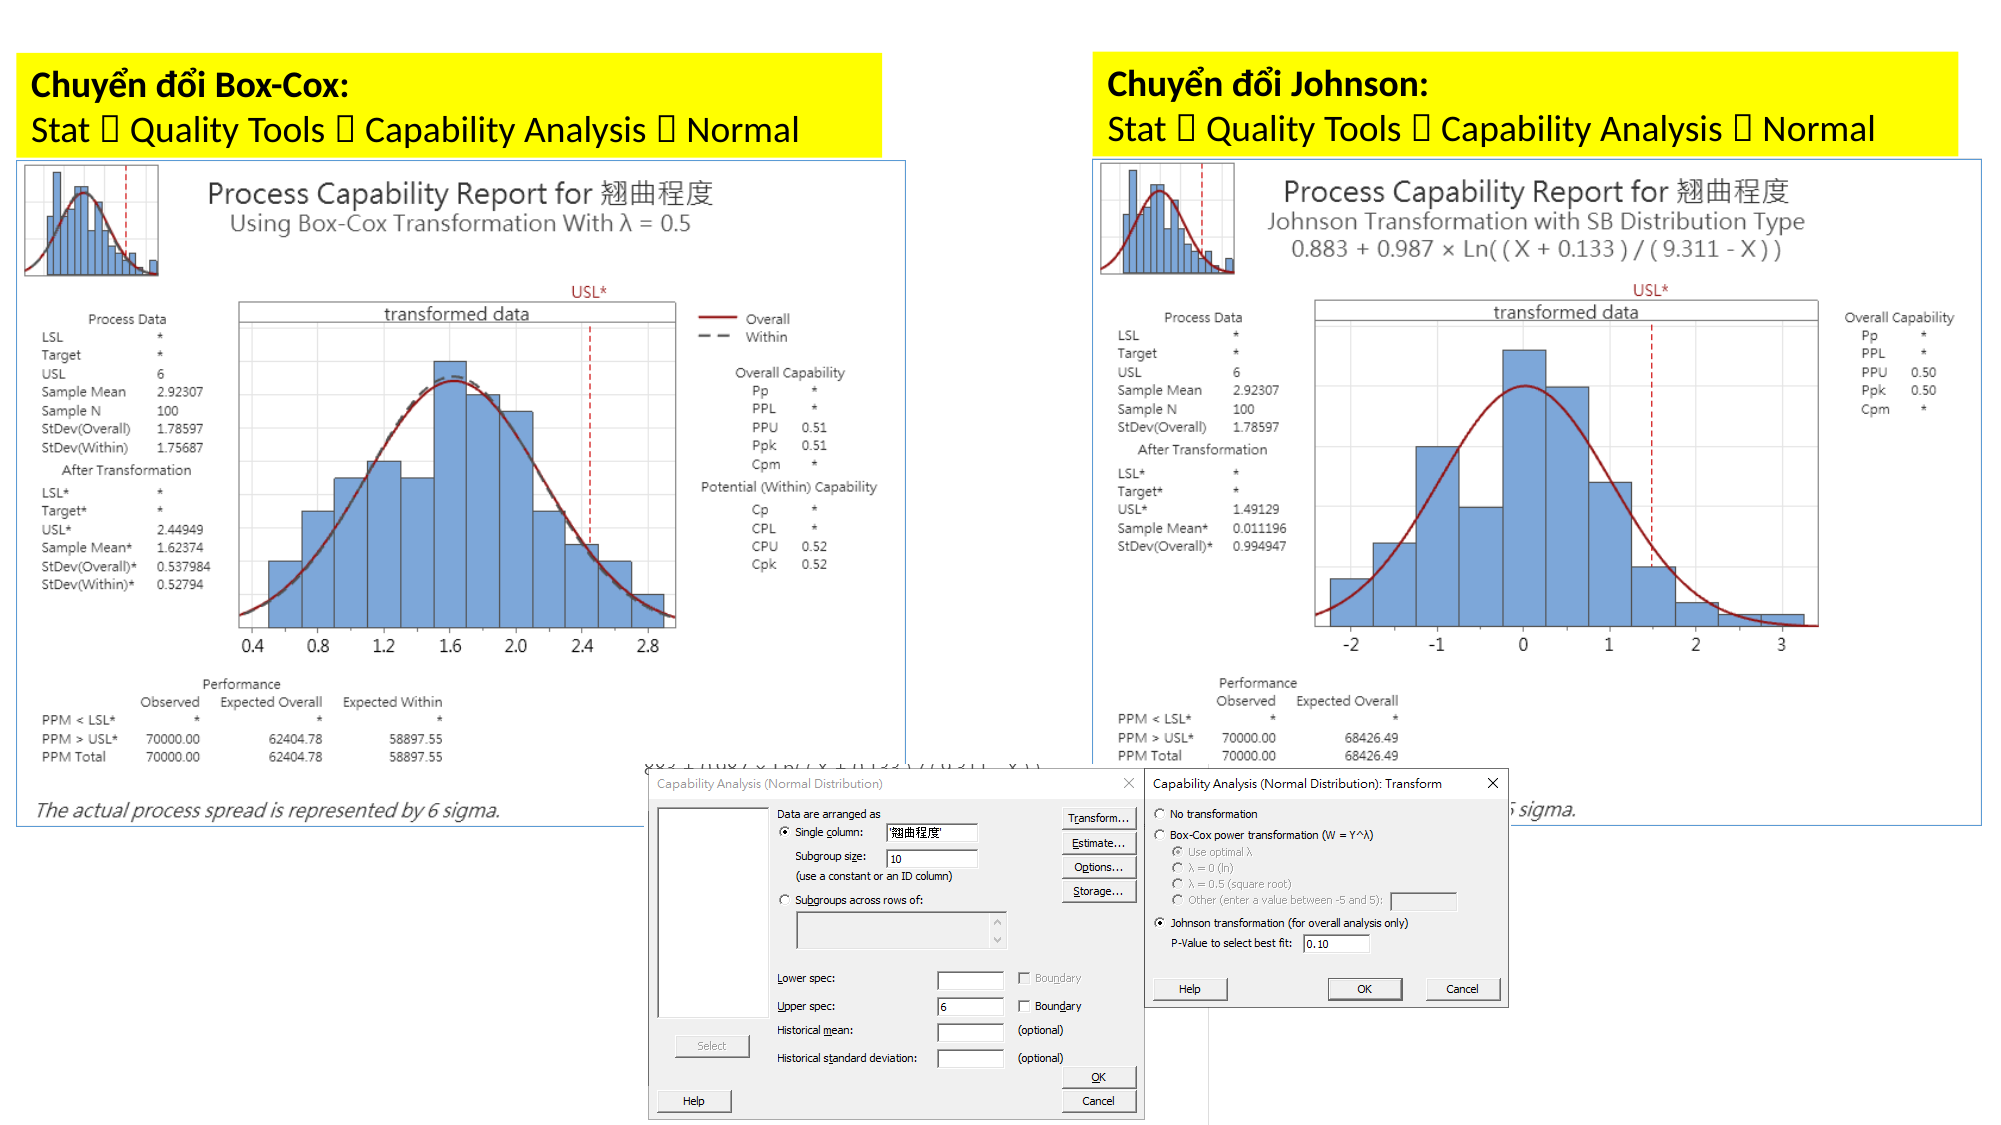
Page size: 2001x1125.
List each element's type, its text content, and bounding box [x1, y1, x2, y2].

text_box Chuyển đổi Johnson: Stat  Quality Tools  Capability Analysis  Normal [1092, 51, 1959, 157]
text_box Chuyển đổi Box-Cox: Stat  Quality Tools  Capability Analysis  Normal [16, 52, 883, 158]
picture [16, 158, 1982, 1125]
